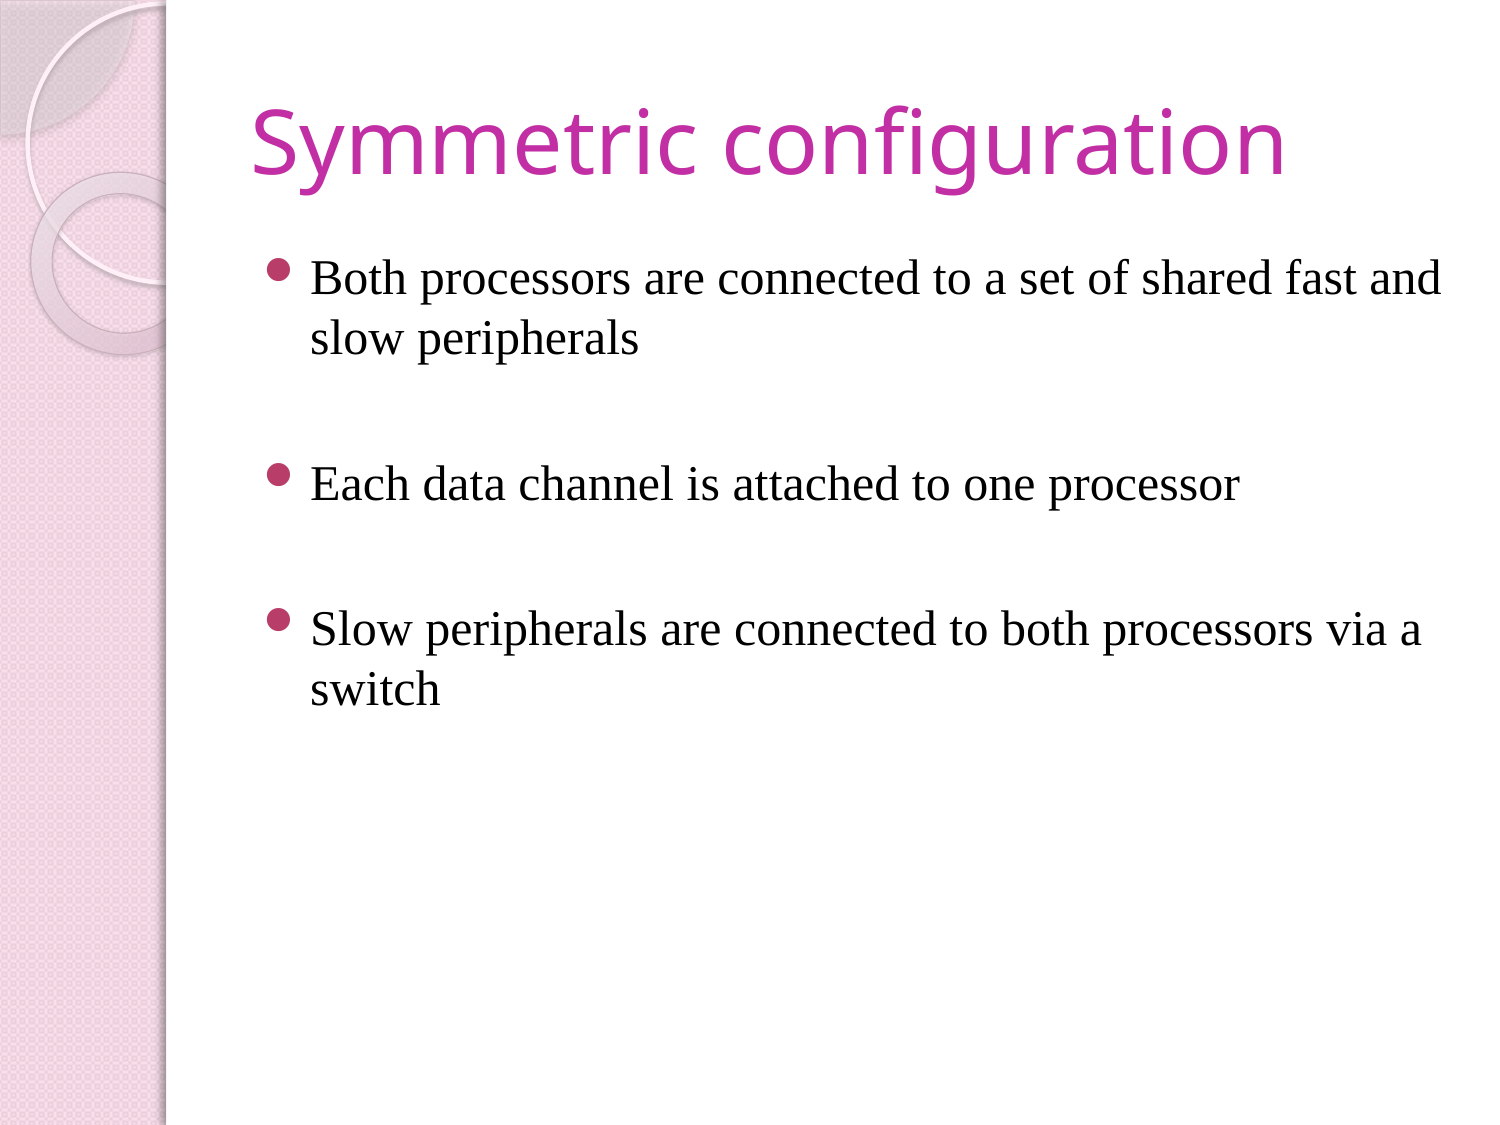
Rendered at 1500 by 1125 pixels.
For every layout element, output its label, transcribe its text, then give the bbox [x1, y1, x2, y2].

list Both processors are connected to a set of shared fast and slow peripherals Each data channel is attached to one processor Slow peripherals are connected to both processors via a switch [235, 237, 1466, 1025]
title Symmetric configuration [235, 45, 1466, 233]
